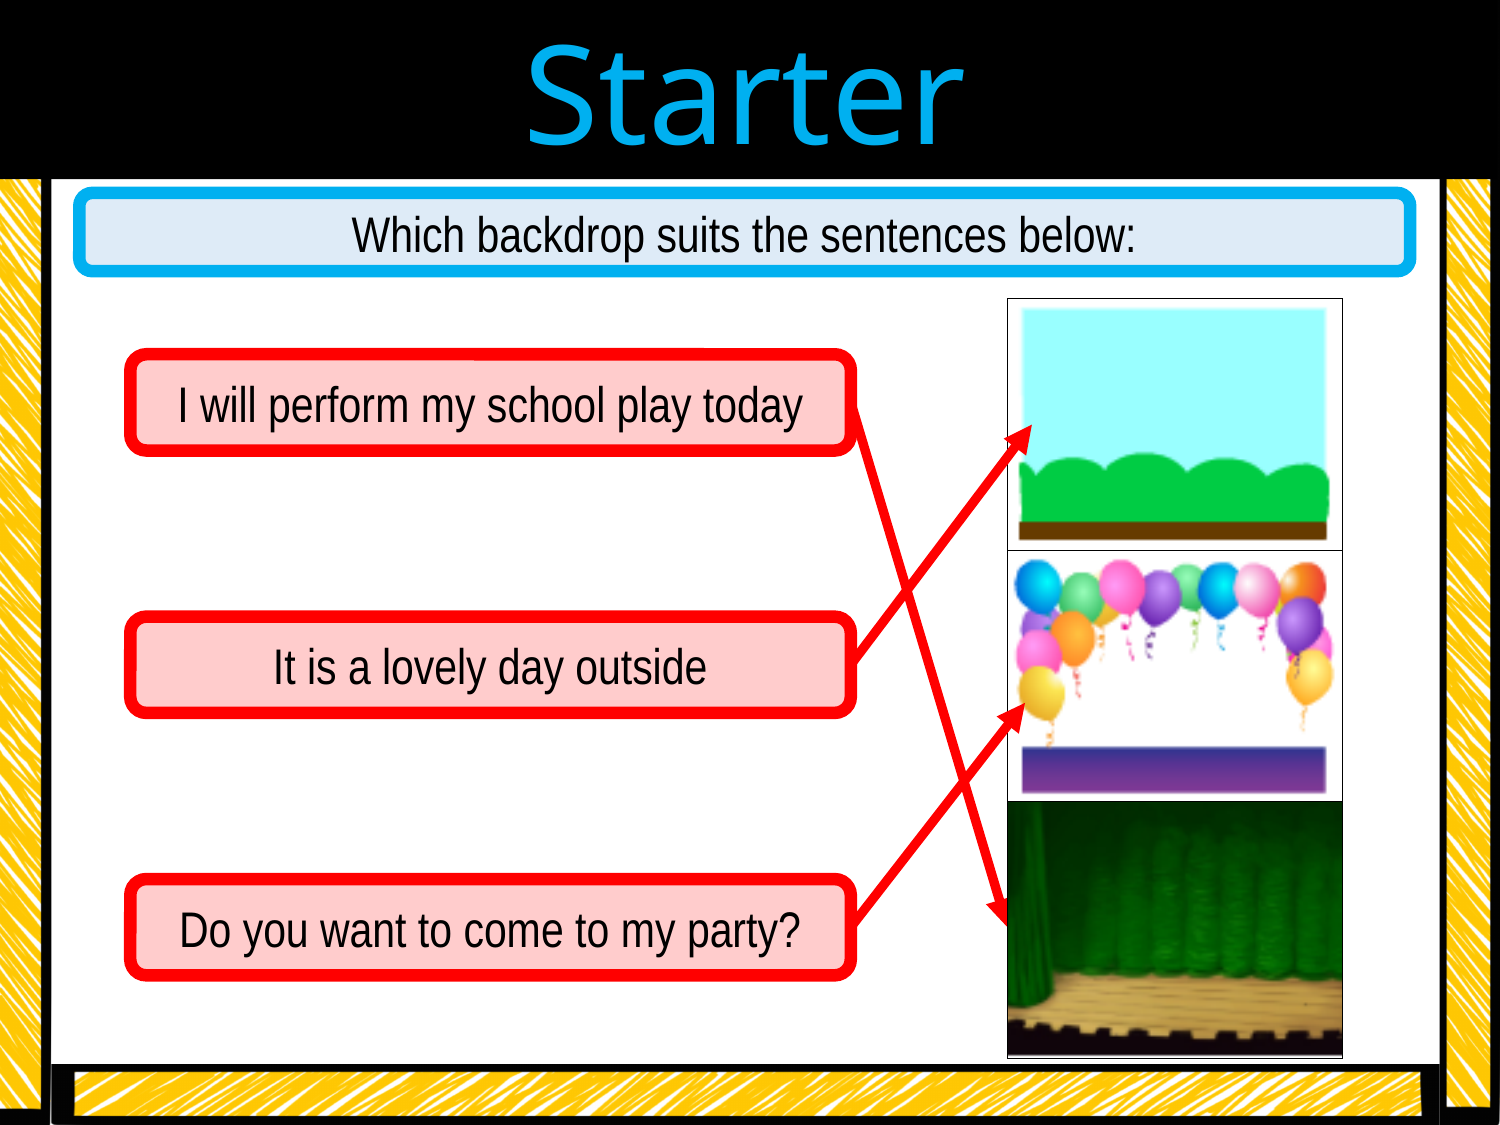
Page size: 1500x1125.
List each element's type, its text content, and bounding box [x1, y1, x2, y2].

picture [1007, 298, 1343, 1059]
text_box Do you want to come to my party? [129, 878, 852, 977]
text_box Starter [0, 0, 1498, 180]
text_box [1008, 424, 1032, 665]
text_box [850, 402, 1008, 702]
text_box Which backdrop suits the sentences below: [78, 191, 1412, 273]
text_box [850, 702, 1025, 928]
picture [0, 0, 1500, 1125]
text_box I will perform my school play today [129, 353, 852, 452]
text_box It is a lovely day outside [129, 615, 850, 714]
